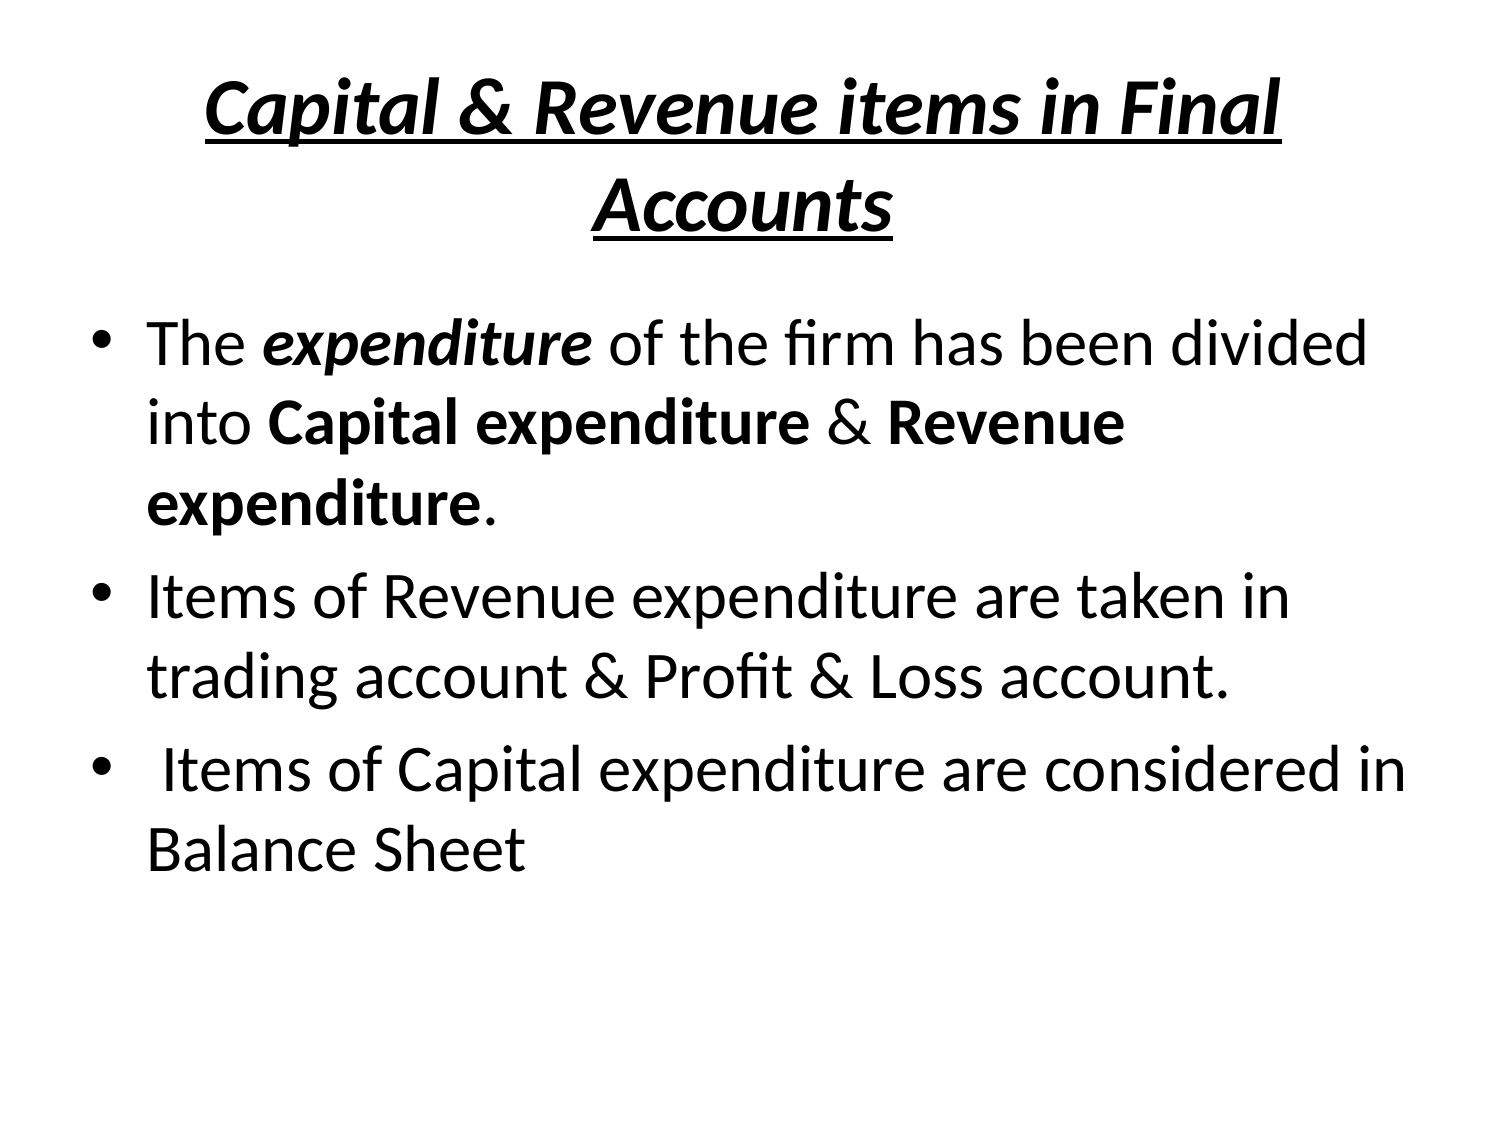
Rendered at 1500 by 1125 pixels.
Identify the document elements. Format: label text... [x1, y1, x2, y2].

list The expenditure of the firm has been divided into Capital expenditure & Revenue expenditure. Items of Revenue expenditure are taken in trading account & Profit & Loss account. Items of Capital expenditure are considered in Balance Sheet [75, 290, 1425, 1005]
title Capital & Revenue items in Final Accounts [75, 45, 1412, 256]
